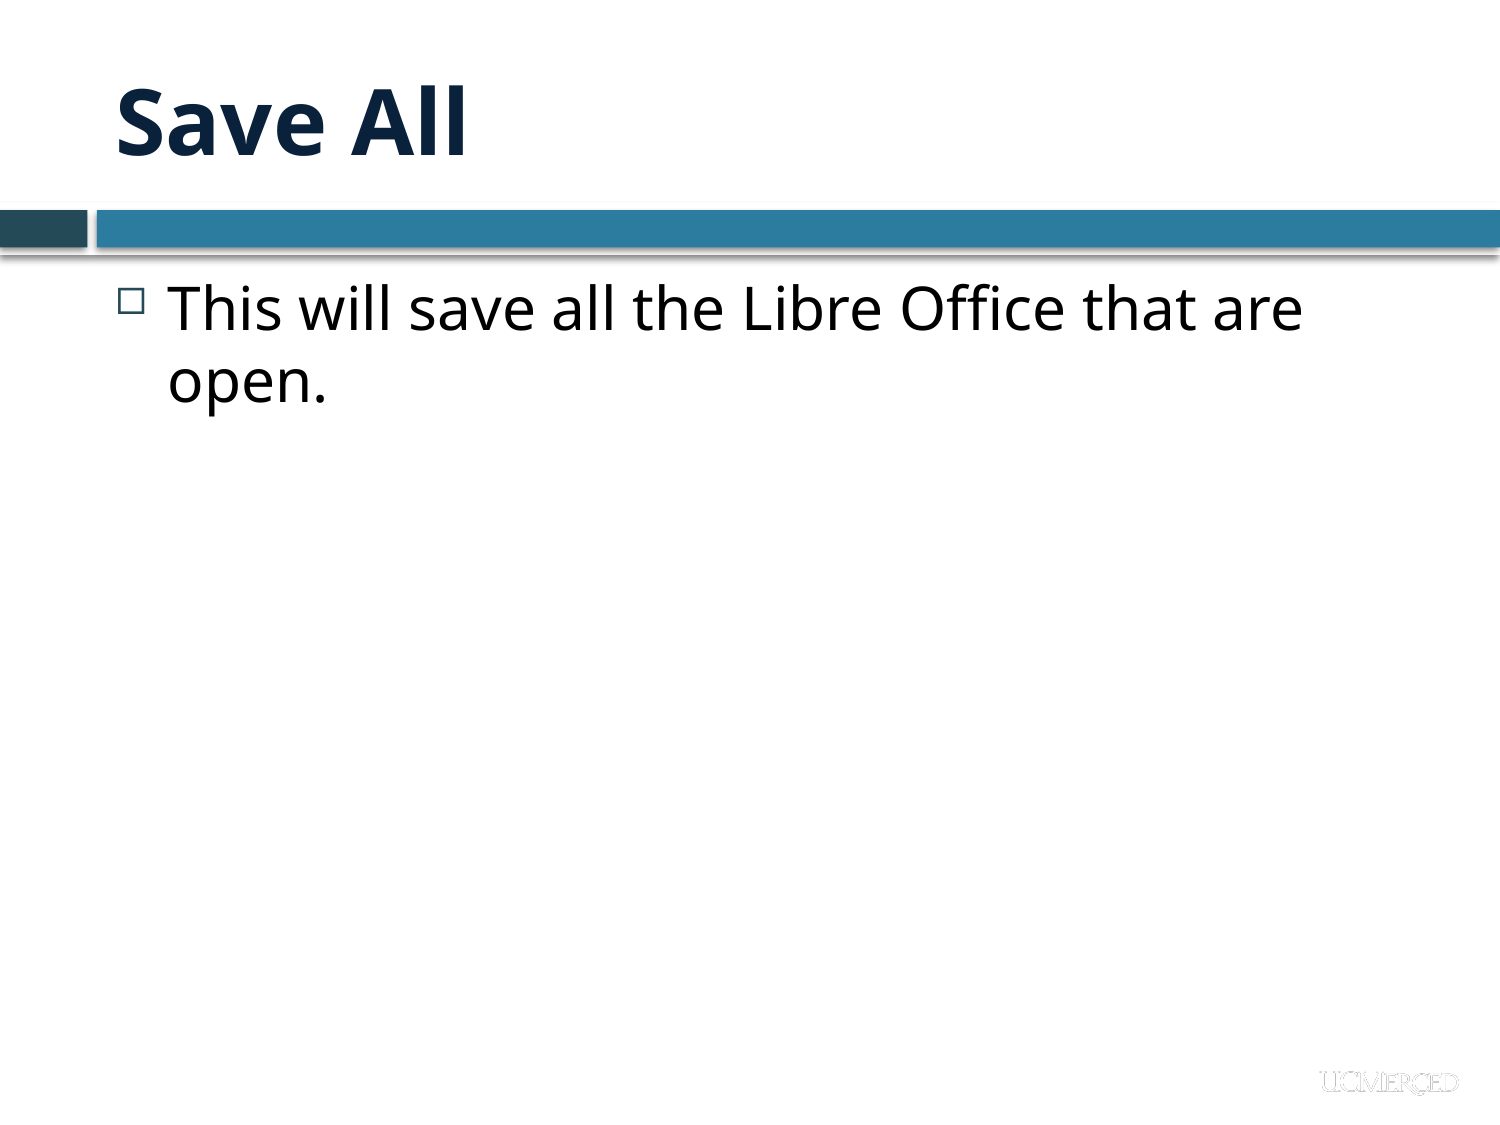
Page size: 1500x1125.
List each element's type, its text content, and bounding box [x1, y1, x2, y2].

list This will save all the Libre Office that are open. [100, 262, 1438, 1000]
title Save All [100, 37, 1438, 200]
